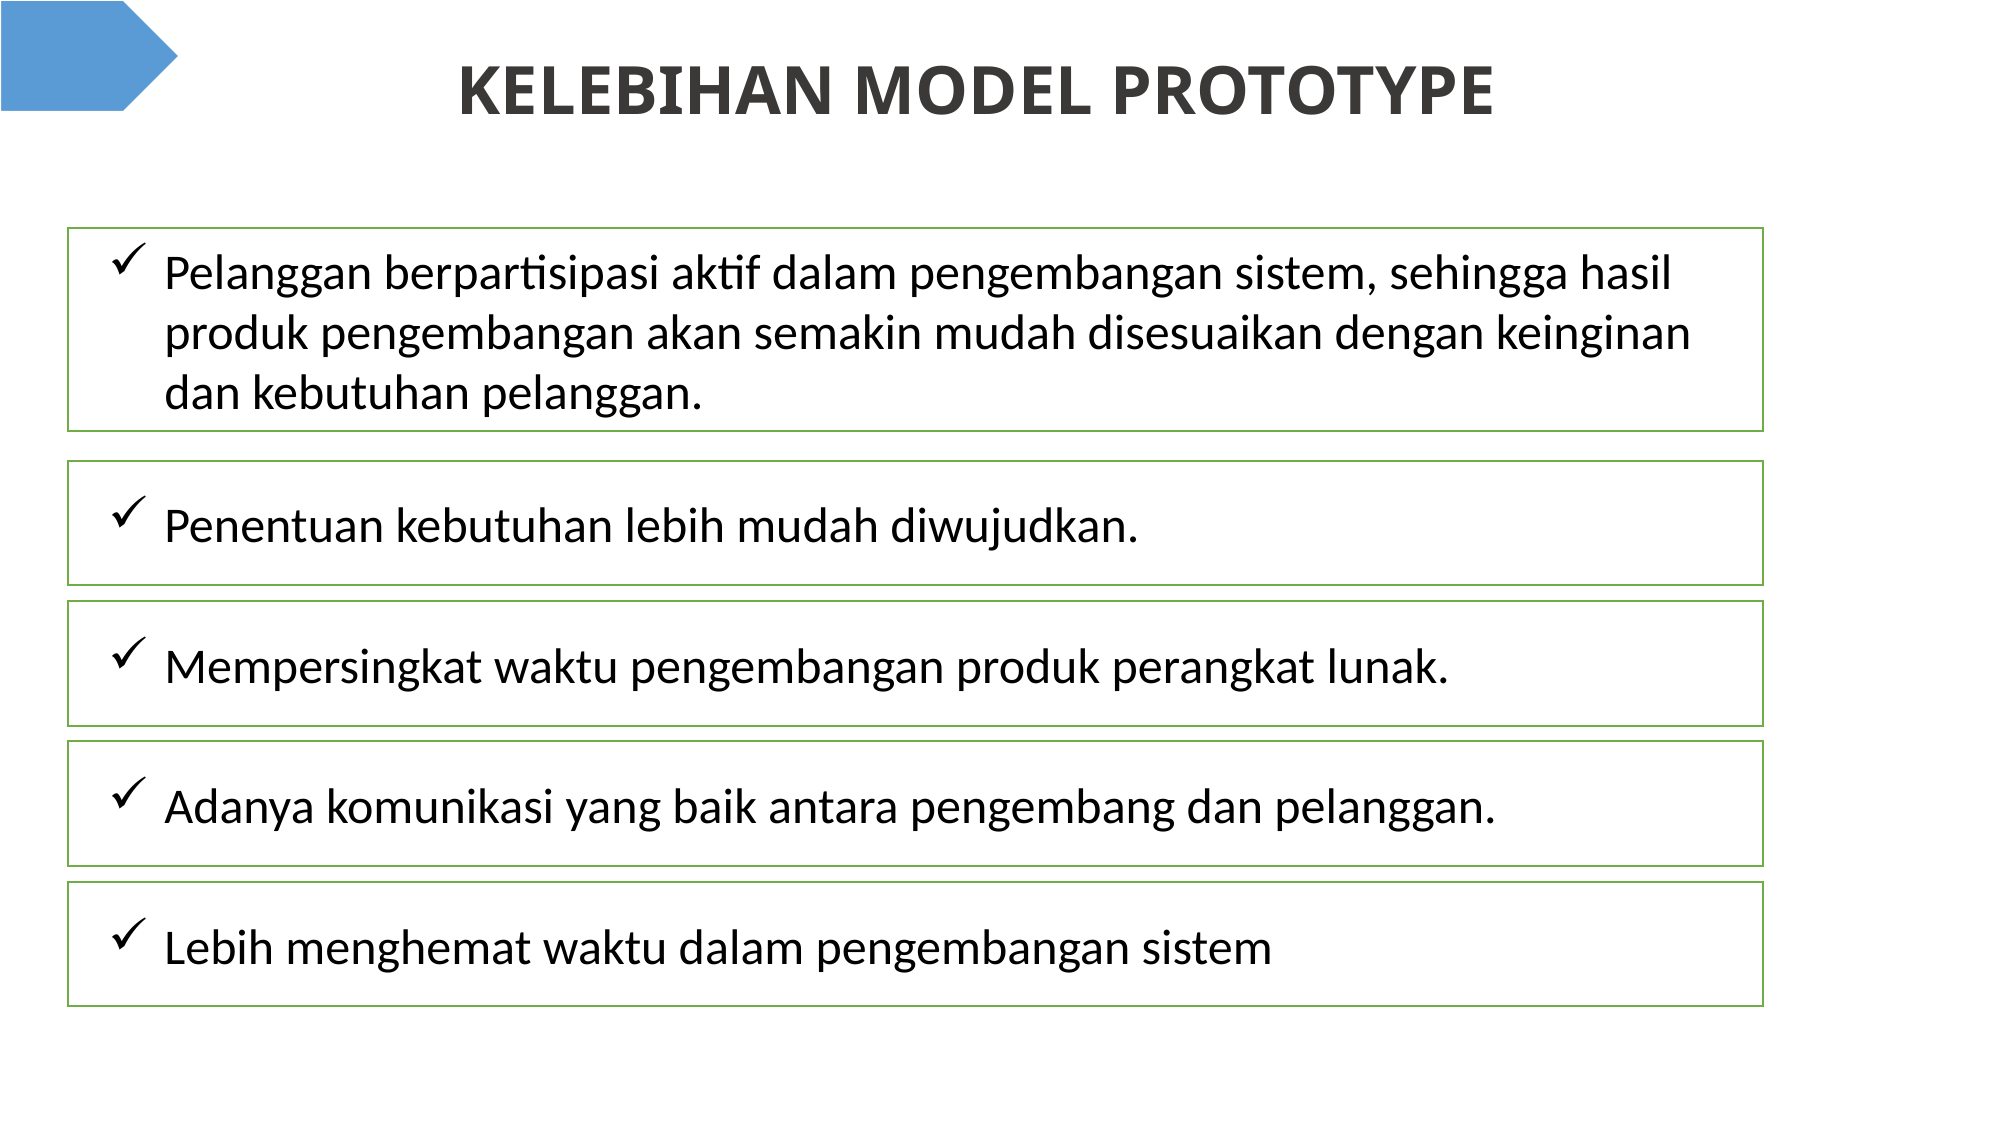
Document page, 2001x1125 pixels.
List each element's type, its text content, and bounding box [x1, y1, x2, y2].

title KELEBIHAN MODEL PROTOTYPE [191, 15, 1763, 170]
text_box Penentuan kebutuhan lebih mudah diwujudkan. [67, 460, 1764, 586]
text_box Mempersingkat waktu pengembangan produk perangkat lunak. [67, 600, 1764, 727]
text_box Adanya komunikasi yang baik antara pengembang dan pelanggan. [67, 740, 1764, 867]
text_box Pelanggan berpartisipasi aktif dalam pengembangan sistem, sehingga hasil produk pengembangan akan semakin mudah disesuaikan dengan keinginan dan kebutuhan pelanggan. [67, 227, 1764, 432]
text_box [0, 0, 180, 112]
text_box Lebih menghemat waktu dalam pengembangan sistem [67, 881, 1764, 1007]
